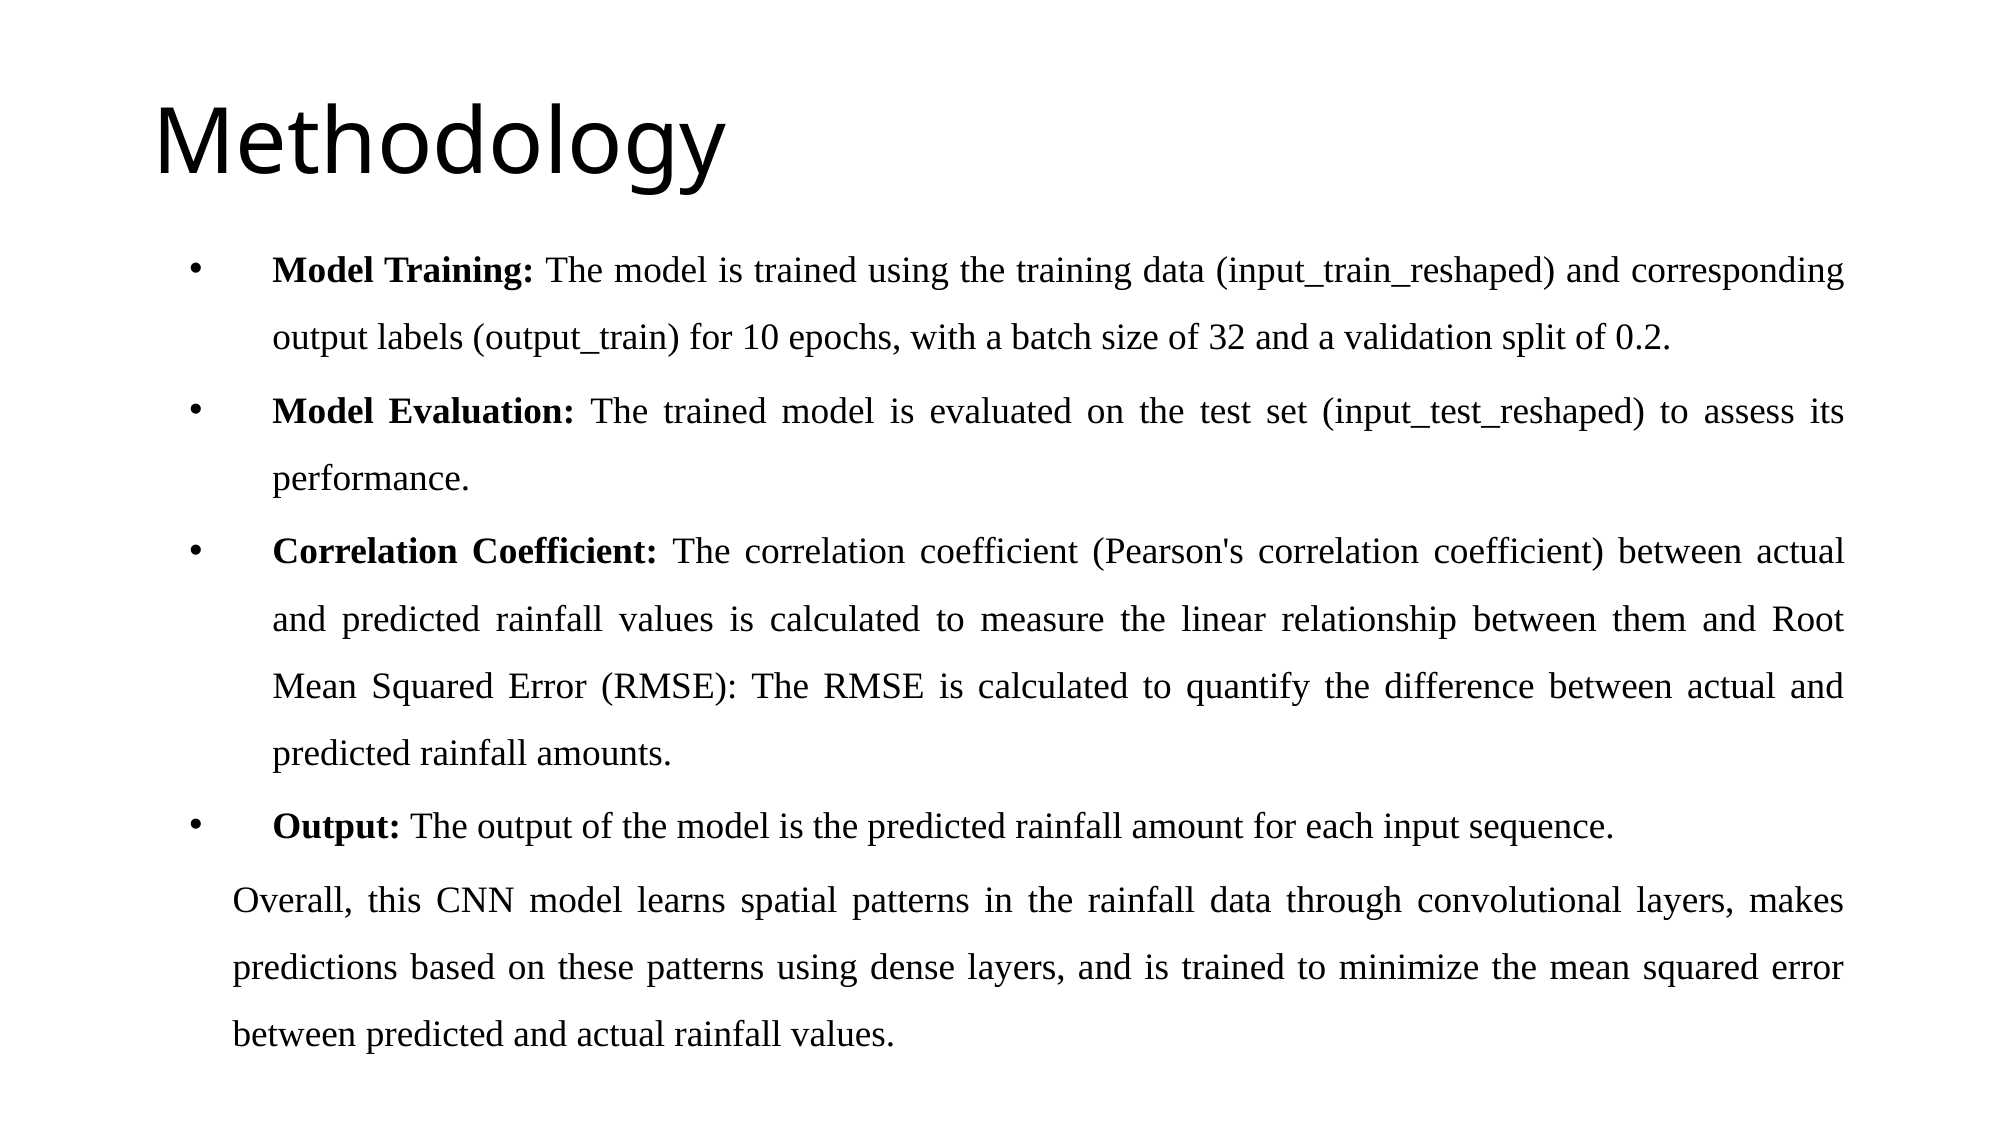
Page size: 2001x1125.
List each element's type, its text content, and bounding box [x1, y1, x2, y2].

list Model Training: The model is trained using the training data (input_train_reshaped) and corresponding output labels (output_train) for 10 epochs, with a batch size of 32 and a validation split of 0.2. Model Evaluation: The trained model is evaluated on the test set (input_test_reshaped) to assess its performance. Correlation Coefficient: The correlation coefficient (Pearson's correlation coefficient) between actual and predicted rainfall values is calculated to measure the linear relationship between them and Root Mean Squared Error (RMSE): The RMSE is calculated to quantify the difference between actual and predicted rainfall amounts. Output: The output of the model is the predicted rainfall amount for each input sequence. Overall, this CNN model learns spatial patterns in the rainfall data through convolutional layers, makes predictions based on these patterns using dense layers, and is trained to minimize the mean squared error between predicted and actual rainfall values. [137, 215, 1863, 1101]
title Methodology [137, 59, 1863, 215]
